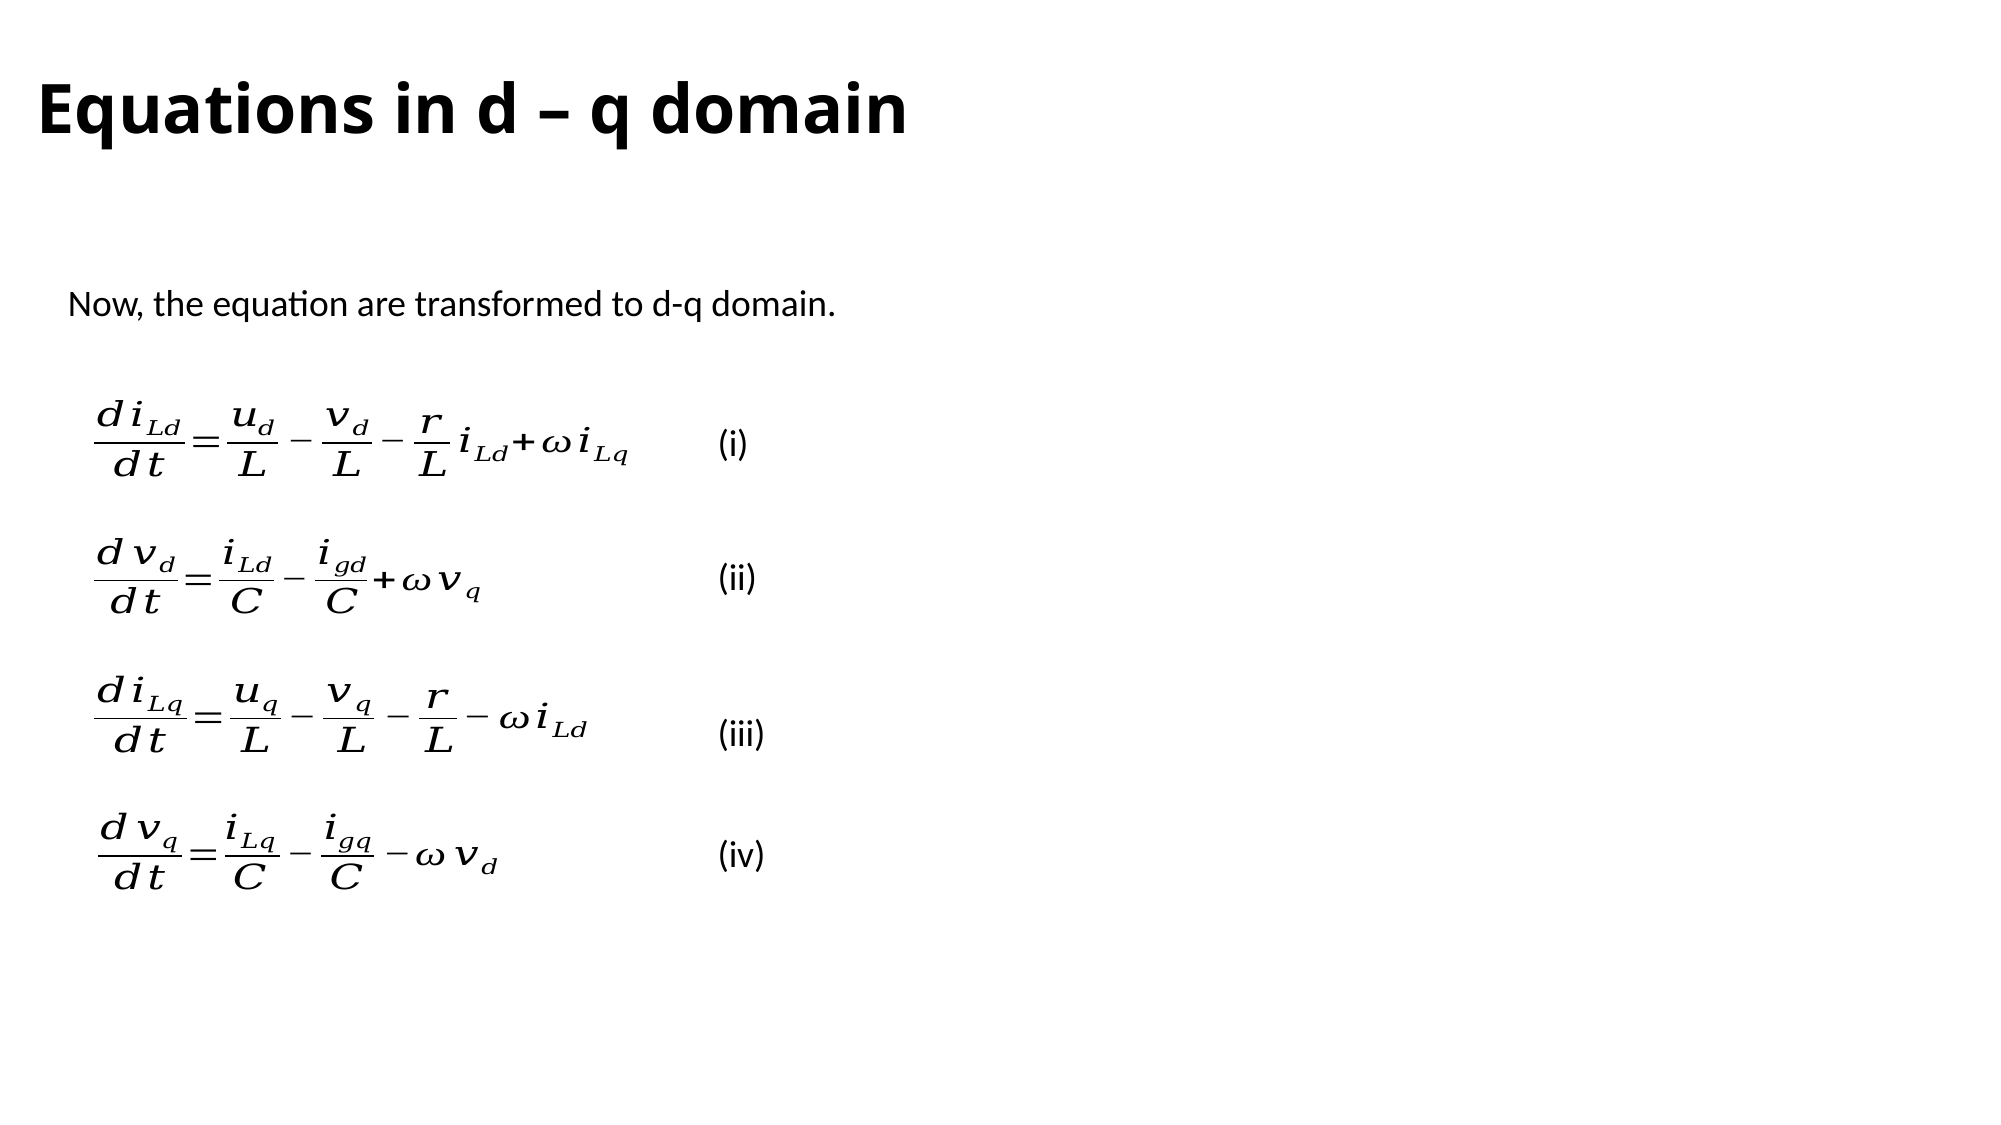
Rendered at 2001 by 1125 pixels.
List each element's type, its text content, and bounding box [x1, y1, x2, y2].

text_box (ii) [702, 545, 1155, 605]
text_box Now, the equation are transformed to d-q domain. [53, 271, 896, 332]
text_box (iii) [702, 701, 1155, 761]
text_box (i) [702, 411, 1155, 471]
text_box (iv) [702, 822, 1155, 883]
title Equations in d – q domain [21, 42, 1063, 181]
